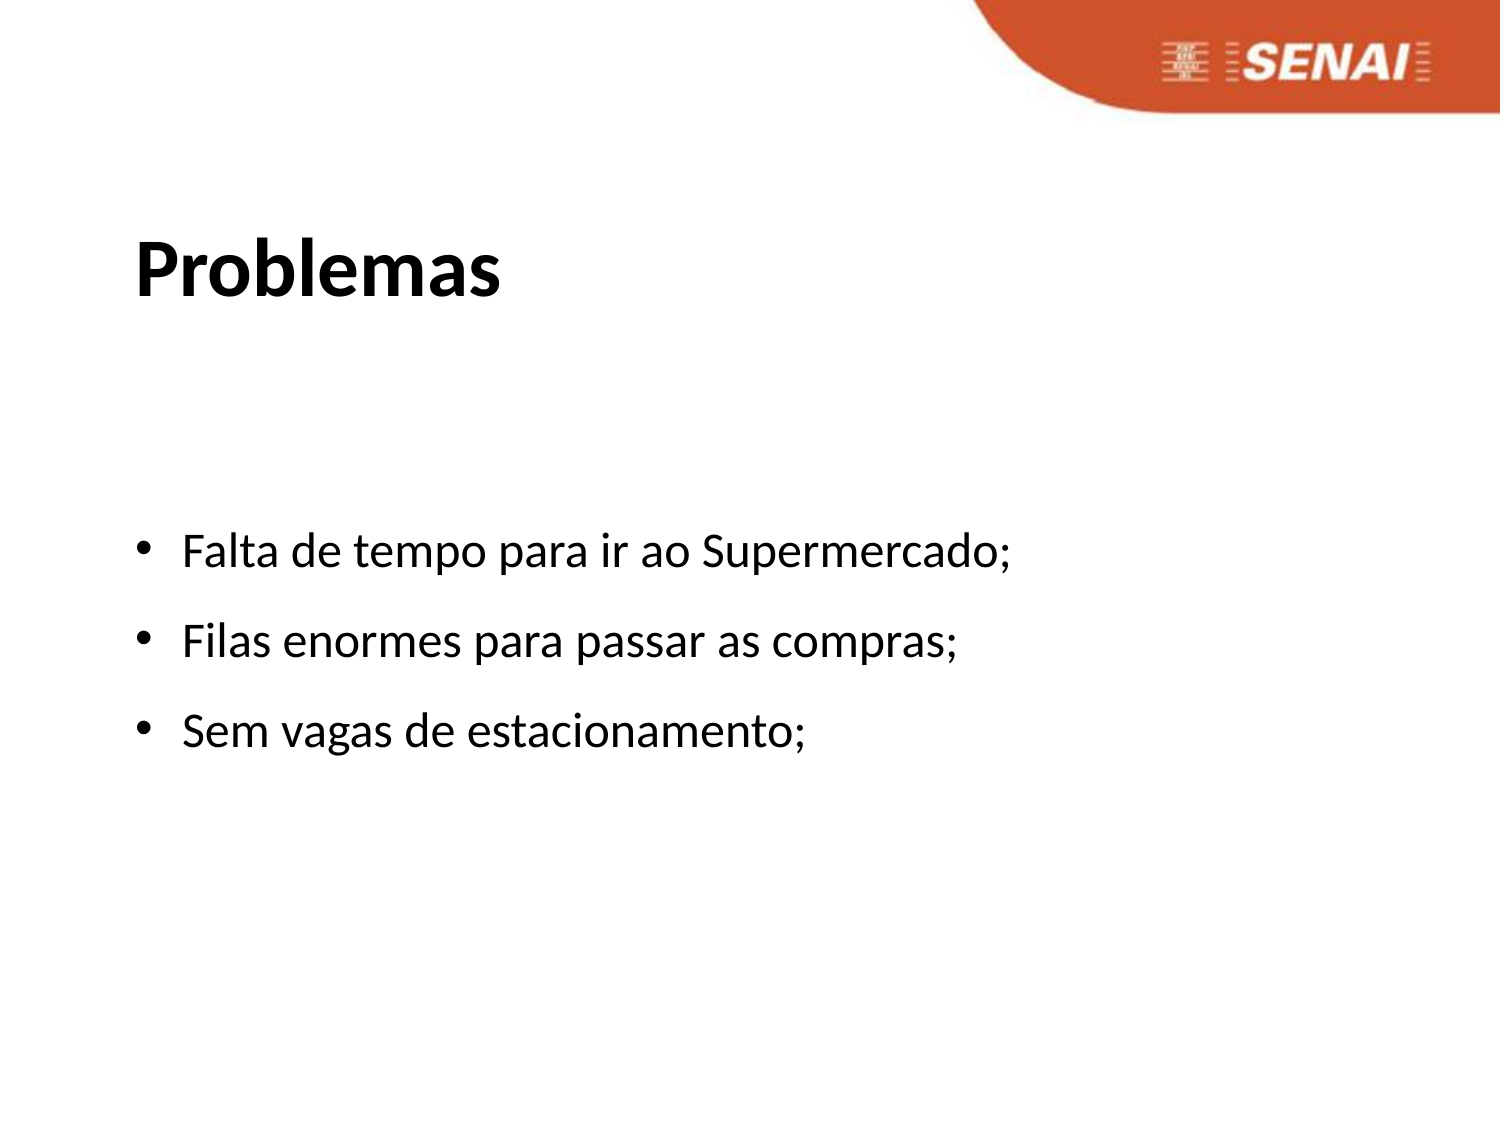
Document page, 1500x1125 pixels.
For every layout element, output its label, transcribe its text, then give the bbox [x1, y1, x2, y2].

picture [0, 0, 1500, 1125]
text_box Problemas [120, 206, 841, 321]
text_box Falta de tempo para ir ao Supermercado; Filas enormes para passar as compras; Sem vagas de estacionamento; [120, 479, 1184, 915]
